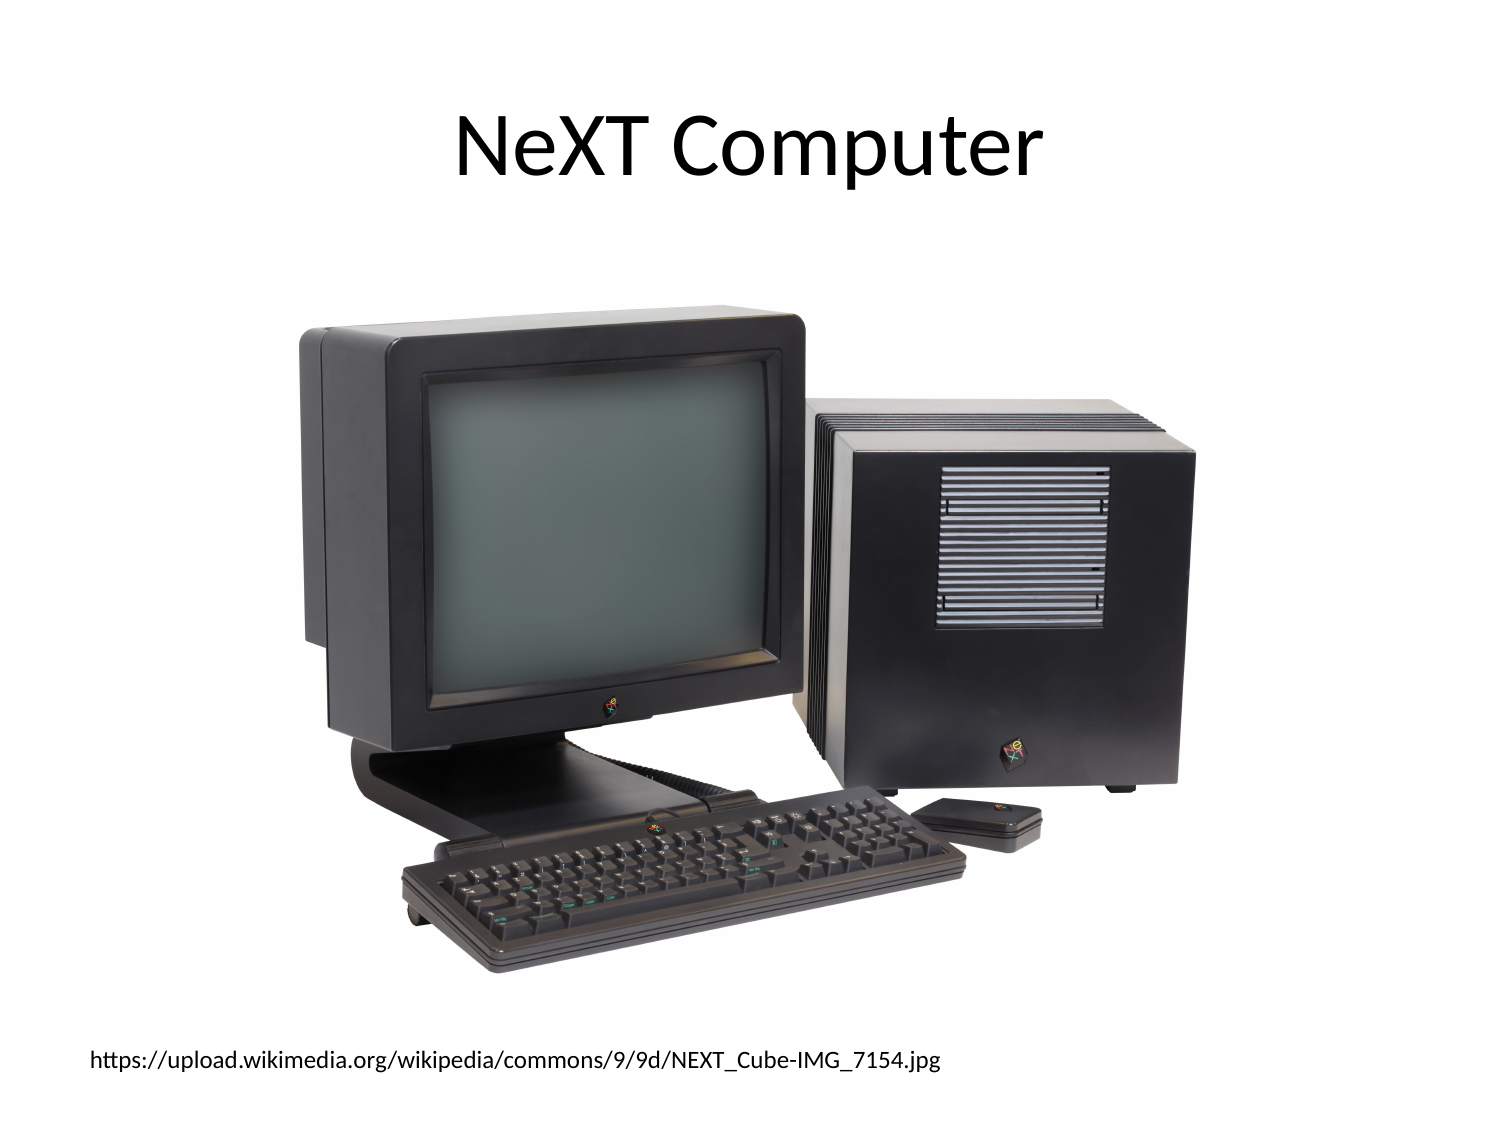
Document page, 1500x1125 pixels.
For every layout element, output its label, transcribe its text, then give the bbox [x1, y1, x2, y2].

title NeXT Computer [75, 45, 1425, 233]
text_box https://upload.wikimedia.org/wikipedia/commons/9/9d/NEXT_Cube-IMG_7154.jpg [74, 1036, 1480, 1082]
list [74, 262, 1426, 1006]
